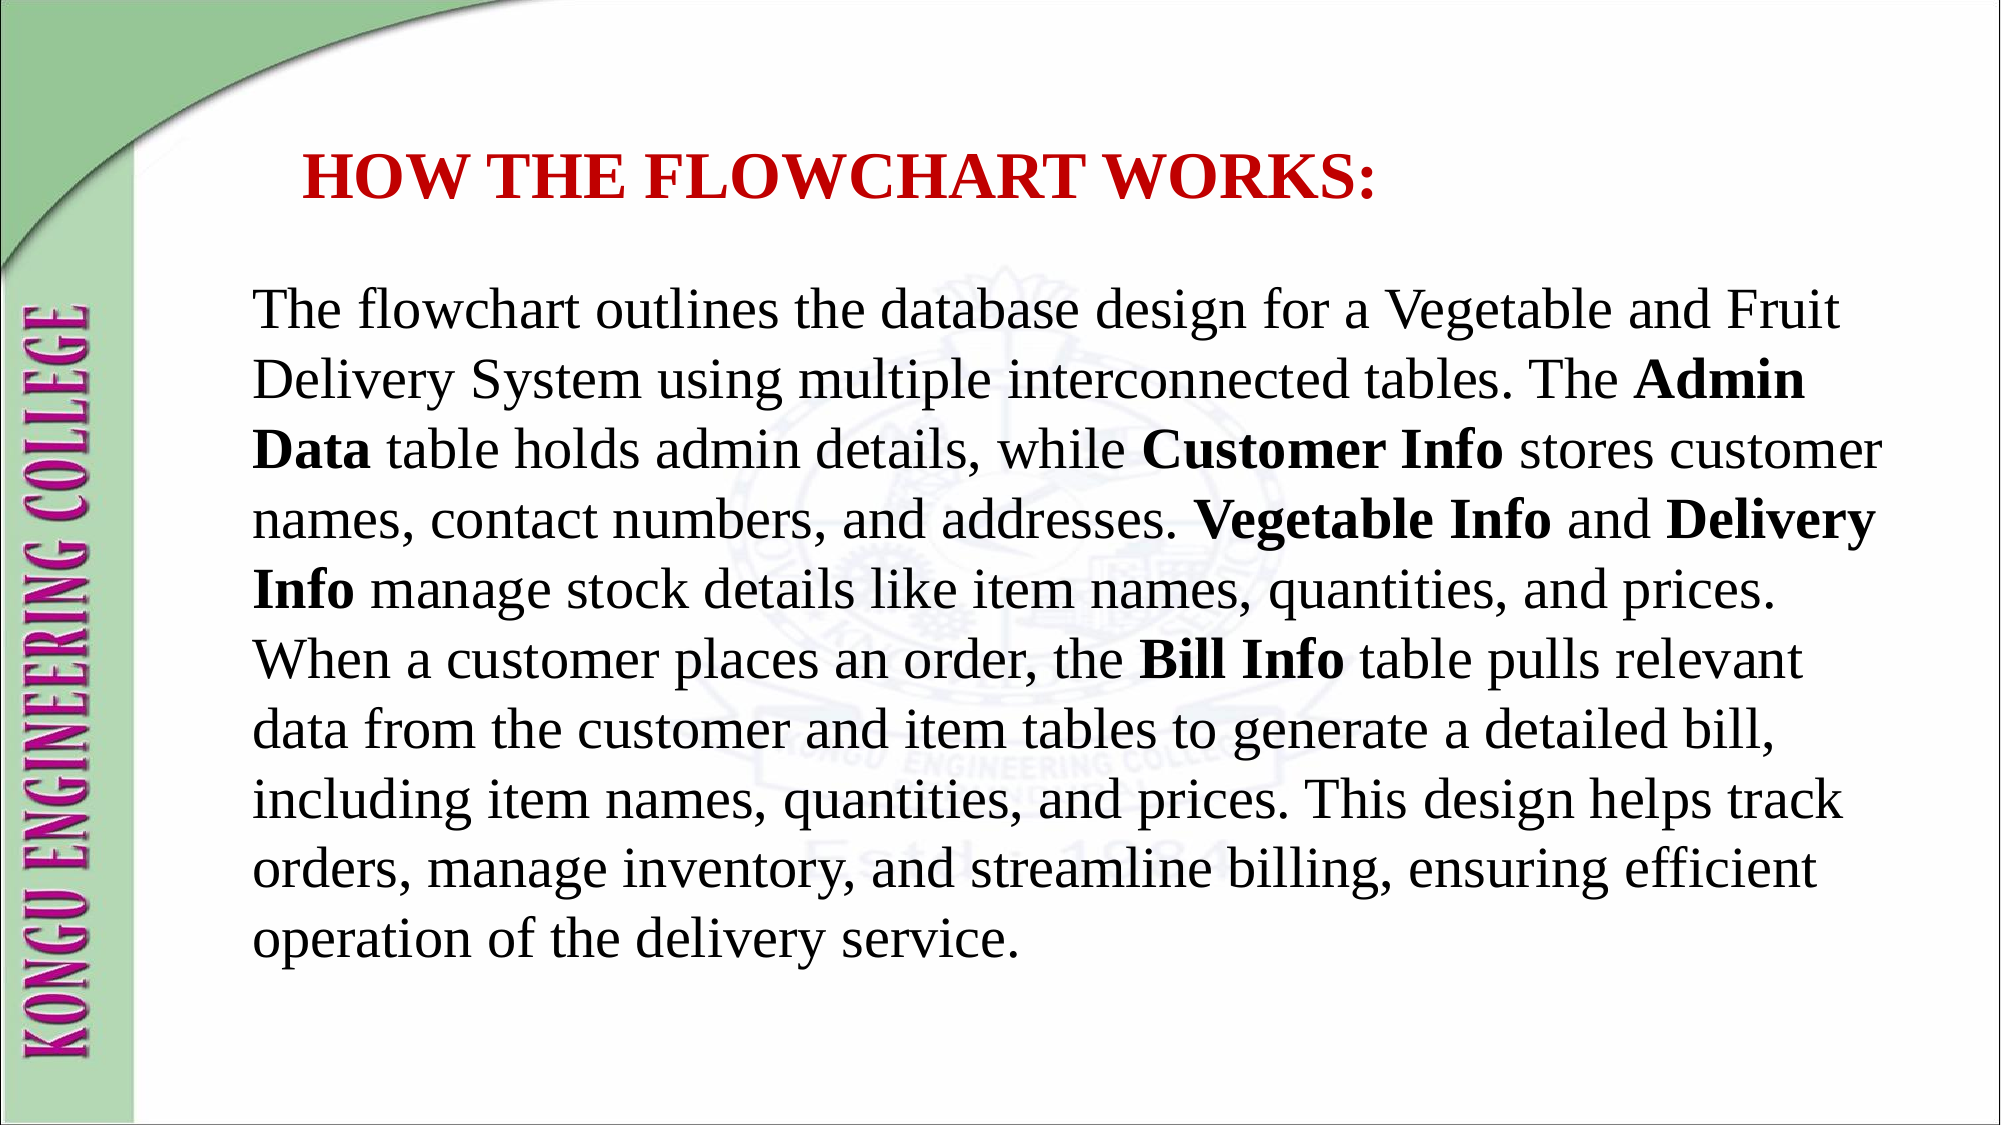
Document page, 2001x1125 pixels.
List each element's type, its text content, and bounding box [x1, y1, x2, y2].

text_box The flowchart outlines the database design for a Vegetable and Fruit Delivery System using multiple interconnected tables. The Admin Data table holds admin details, while Customer Info stores customer names, contact numbers, and addresses. Vegetable Info and Delivery Info manage stock details like item names, quantities, and prices. When a customer places an order, the Bill Info table pulls relevant data from the customer and item tables to generate a detailed bill, including item names, quantities, and prices. This design helps track orders, manage inventory, and streamline billing, ensuring efficient operation of the delivery service. [237, 262, 1925, 977]
text_box HOW THE FLOWCHART WORKS: [287, 124, 1800, 220]
picture [0, 0, 2001, 1125]
